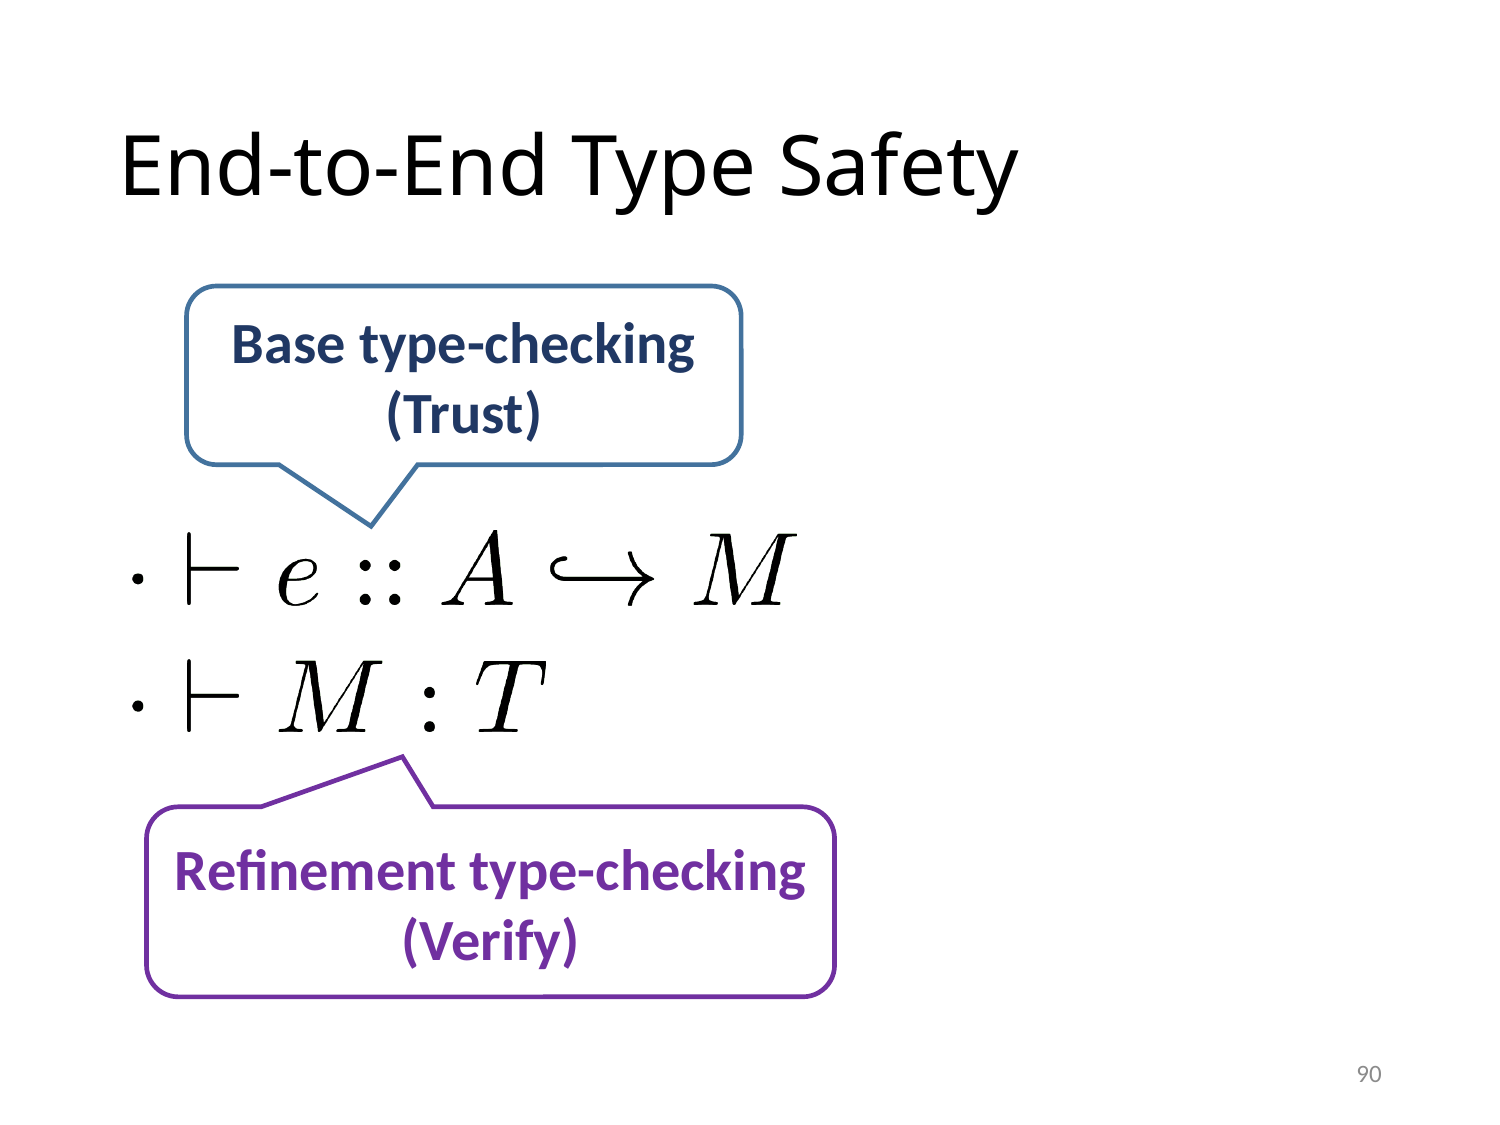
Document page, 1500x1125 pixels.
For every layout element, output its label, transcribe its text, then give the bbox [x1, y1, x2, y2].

slide_number 90 [1059, 1042, 1397, 1103]
picture [132, 659, 546, 732]
text_box Refinement type-checking (Verify) [145, 755, 836, 998]
picture [132, 530, 797, 606]
text_box Base type-checking (Trust) [185, 284, 743, 528]
title End-to-End Type Safety [103, 59, 1397, 278]
